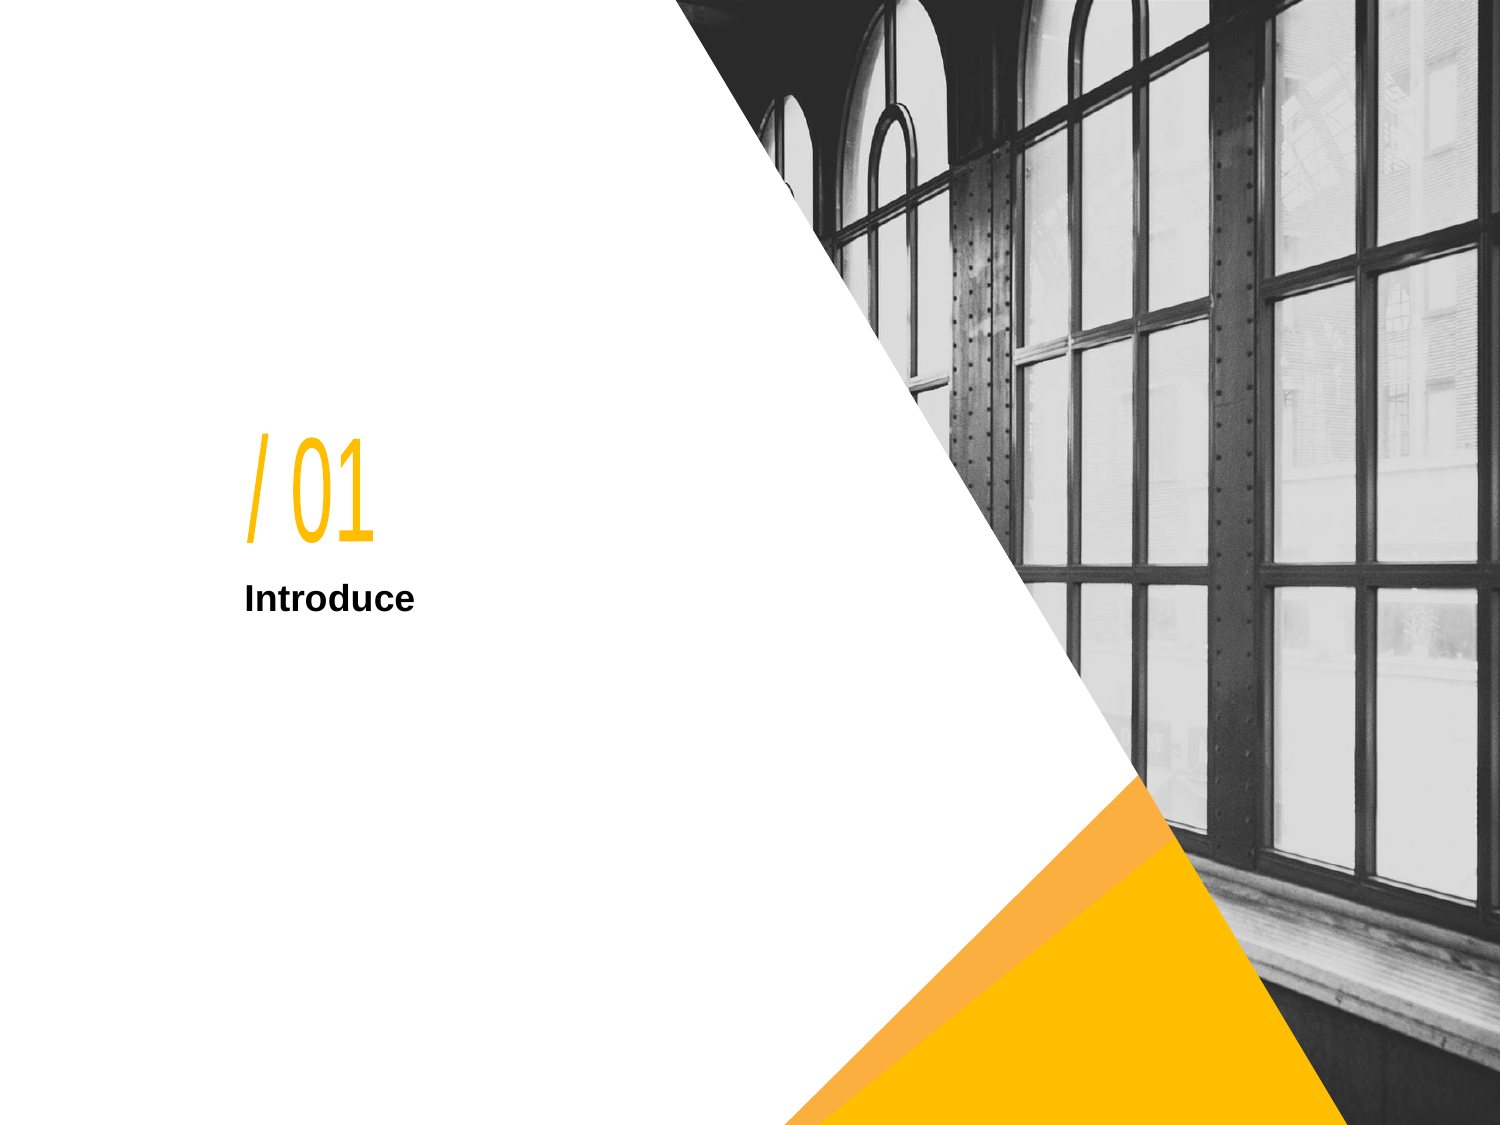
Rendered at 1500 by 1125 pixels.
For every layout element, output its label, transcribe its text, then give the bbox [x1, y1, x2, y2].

title Introduce [229, 480, 896, 627]
picture [675, 0, 1500, 1125]
